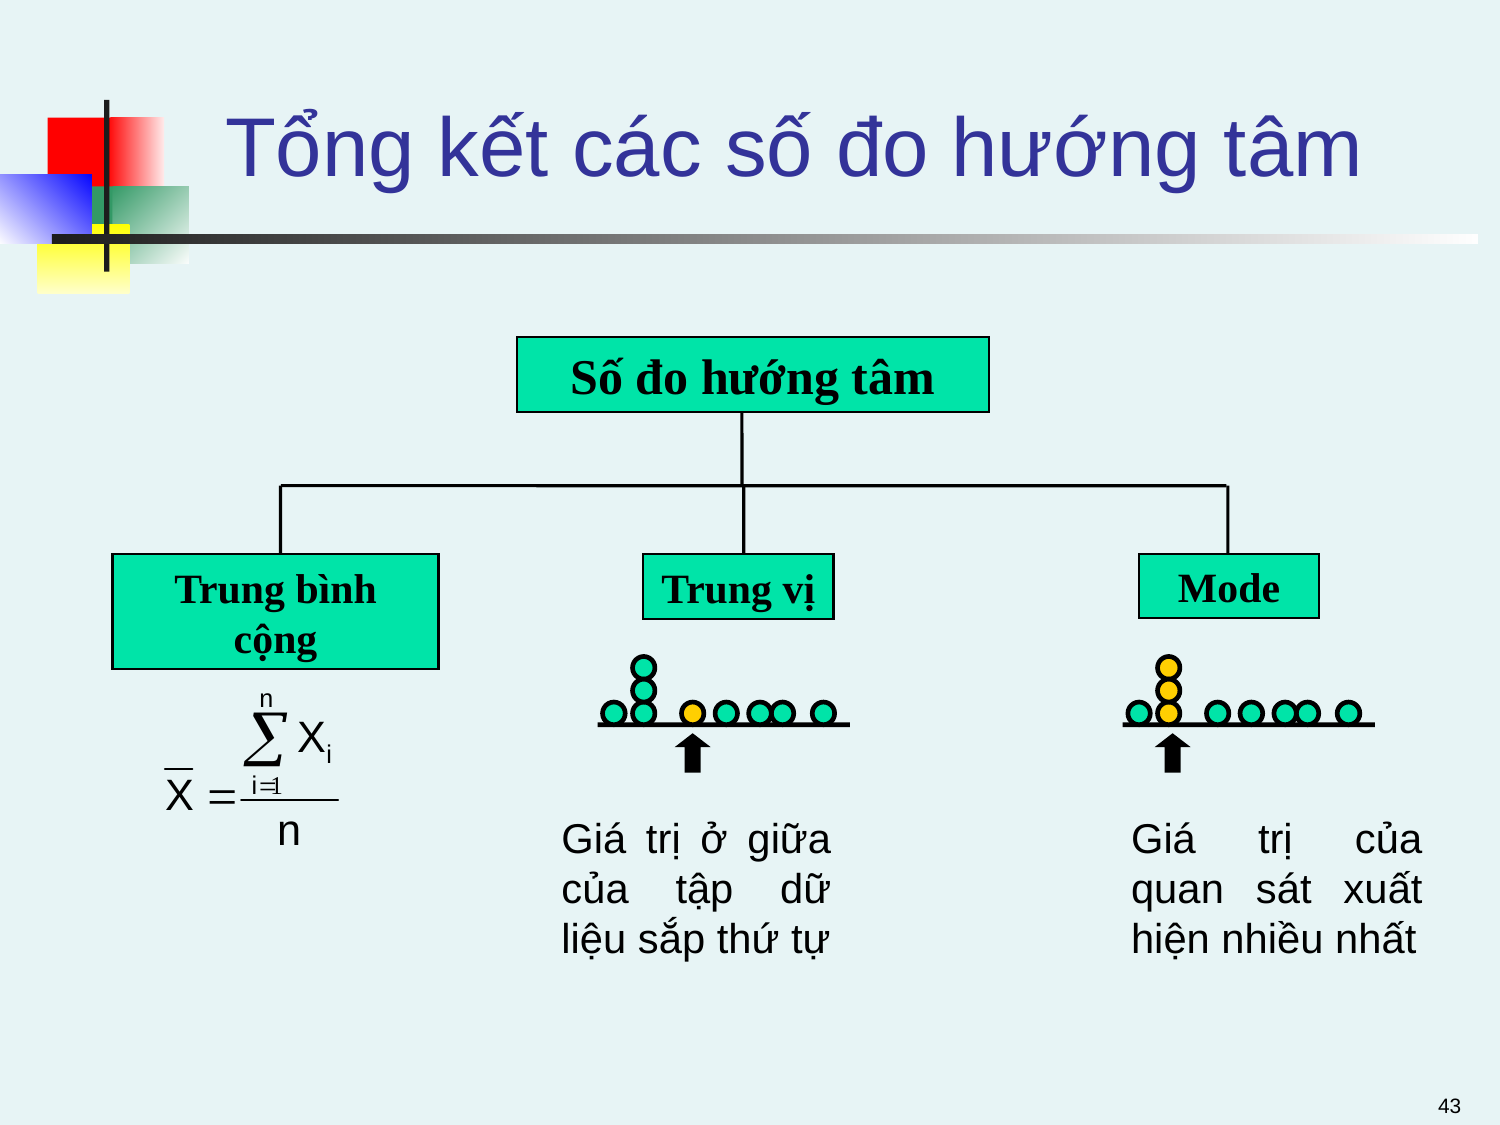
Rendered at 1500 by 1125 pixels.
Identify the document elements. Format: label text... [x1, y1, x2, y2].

text_box [681, 702, 704, 725]
text_box [681, 736, 704, 771]
text_box Số đo hướng tâm [517, 337, 989, 412]
text_box Giá trị của quan sát xuất hiện nhiều nhất [1116, 804, 1438, 969]
text_box [1206, 702, 1229, 725]
text_box [1273, 702, 1296, 725]
text_box [812, 702, 835, 725]
text_box [602, 702, 626, 725]
text_box [632, 656, 655, 679]
text_box [1296, 702, 1319, 725]
slide_number 43 [1124, 1071, 1476, 1125]
text_box Trung vị [642, 554, 834, 619]
text_box [632, 679, 655, 703]
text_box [157, 678, 349, 855]
text_box [771, 702, 794, 725]
text_box [1127, 702, 1151, 725]
text_box Trung bình cộng [112, 554, 439, 669]
text_box [1161, 736, 1184, 771]
text_box [1157, 679, 1180, 703]
text_box [1157, 656, 1180, 679]
text_box [1240, 702, 1263, 725]
text_box Mode [1139, 553, 1319, 619]
text_box [1337, 702, 1360, 725]
text_box [632, 702, 655, 725]
text_box [715, 702, 738, 725]
text_box [748, 702, 771, 725]
title Tổng kết các số đo hướng tâm [188, 37, 1401, 201]
text_box Giá trị ở giữa của tập dữ liệu sắp thứ tự [546, 804, 847, 969]
text_box [1157, 702, 1180, 725]
